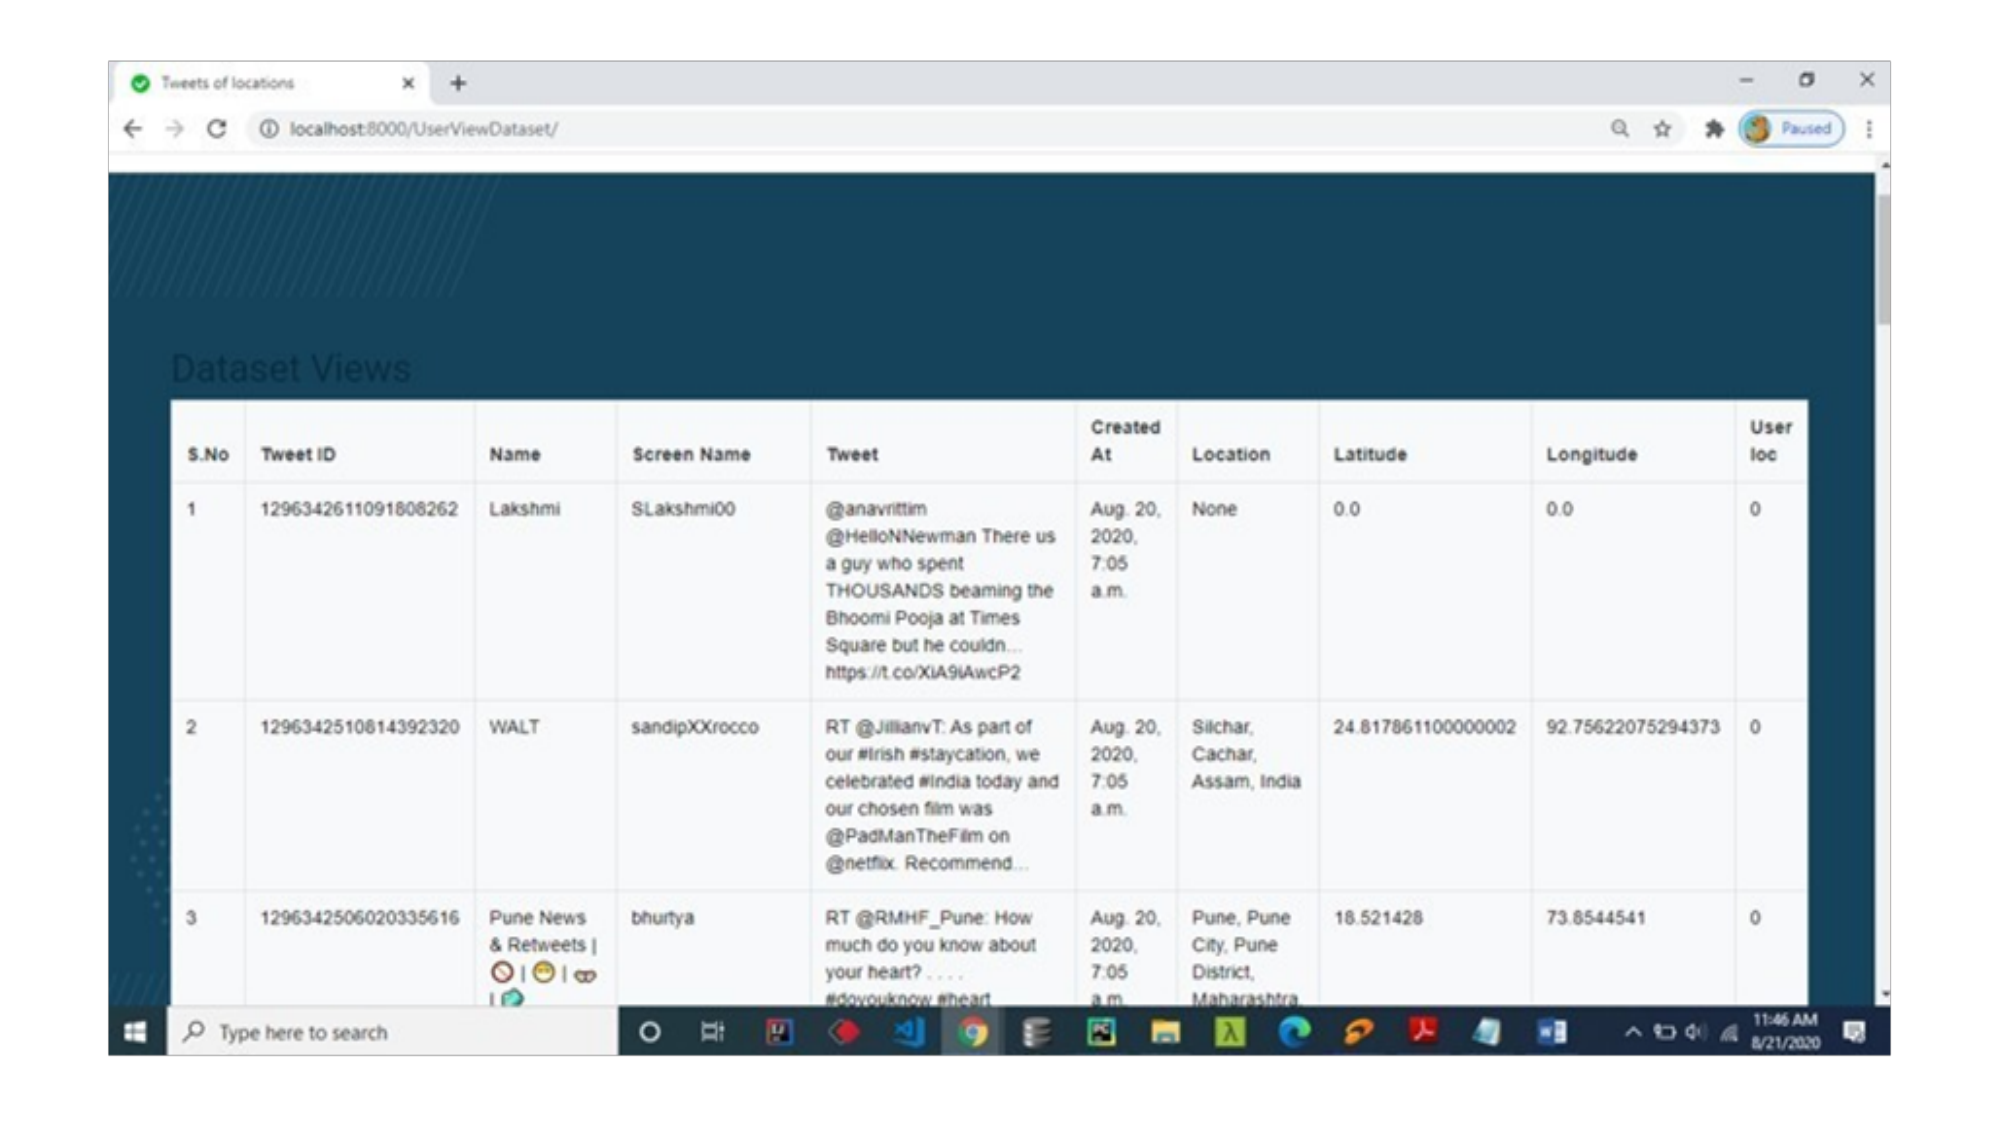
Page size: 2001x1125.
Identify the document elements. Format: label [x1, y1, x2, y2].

picture [105, 57, 1895, 1061]
